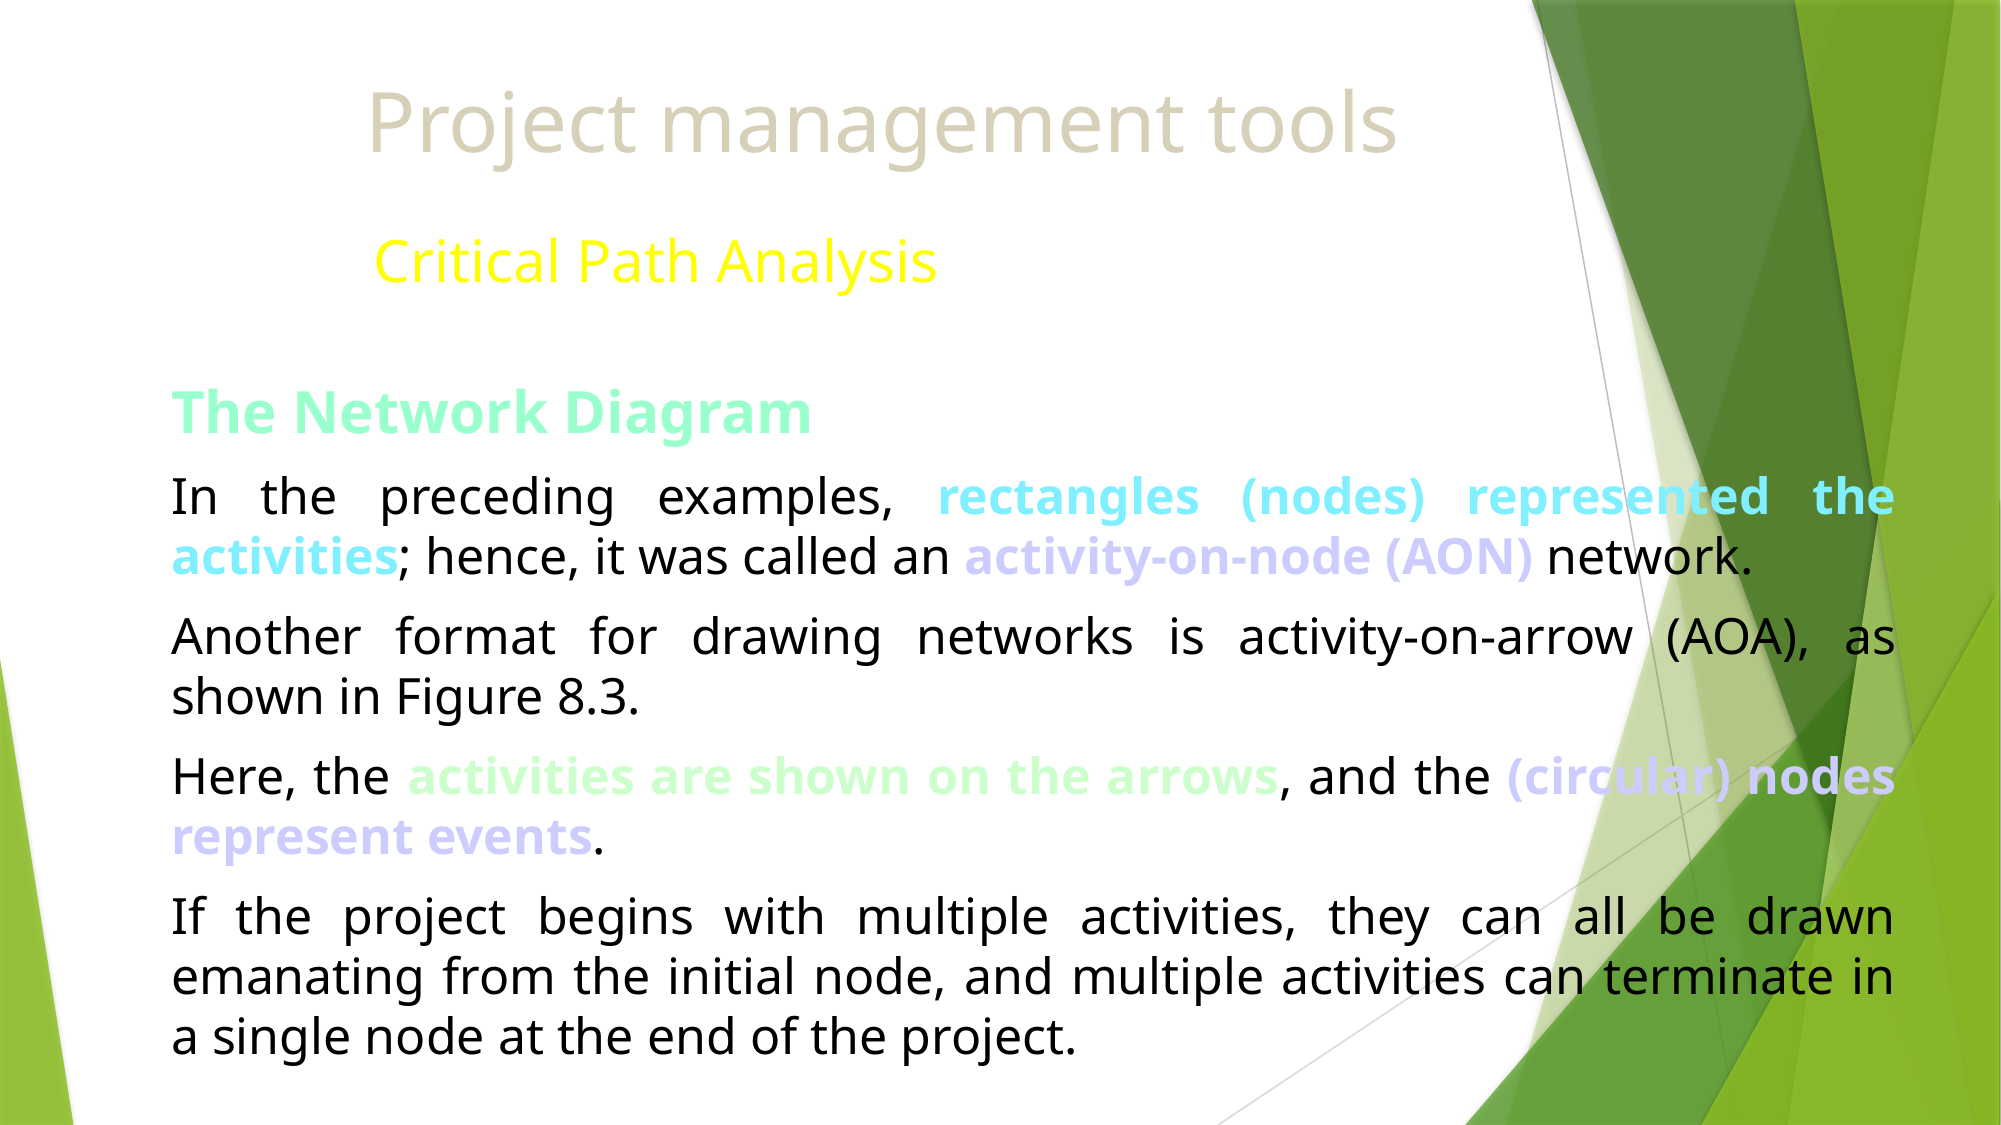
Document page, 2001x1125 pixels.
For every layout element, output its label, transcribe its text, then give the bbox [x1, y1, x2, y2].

text_box Critical Path Analysis [358, 216, 1359, 302]
text_box In the preceding examples, rectangles (nodes) represented the activities; hence, it was called an activity-on-node (AON) network. Another format for drawing networks is activity-on-arrow (AOA), as shown in Figure 8.3. Here, the activities are shown on the arrows, and the (circular) nodes represent events. If the project begins with multiple activities, they can all be drawn emanating from the initial node, and multiple activities can terminate in a single node at the end of the project. [156, 457, 1912, 1073]
title Project management tools [350, 15, 1912, 224]
text_box The Network Diagram [156, 367, 1157, 453]
